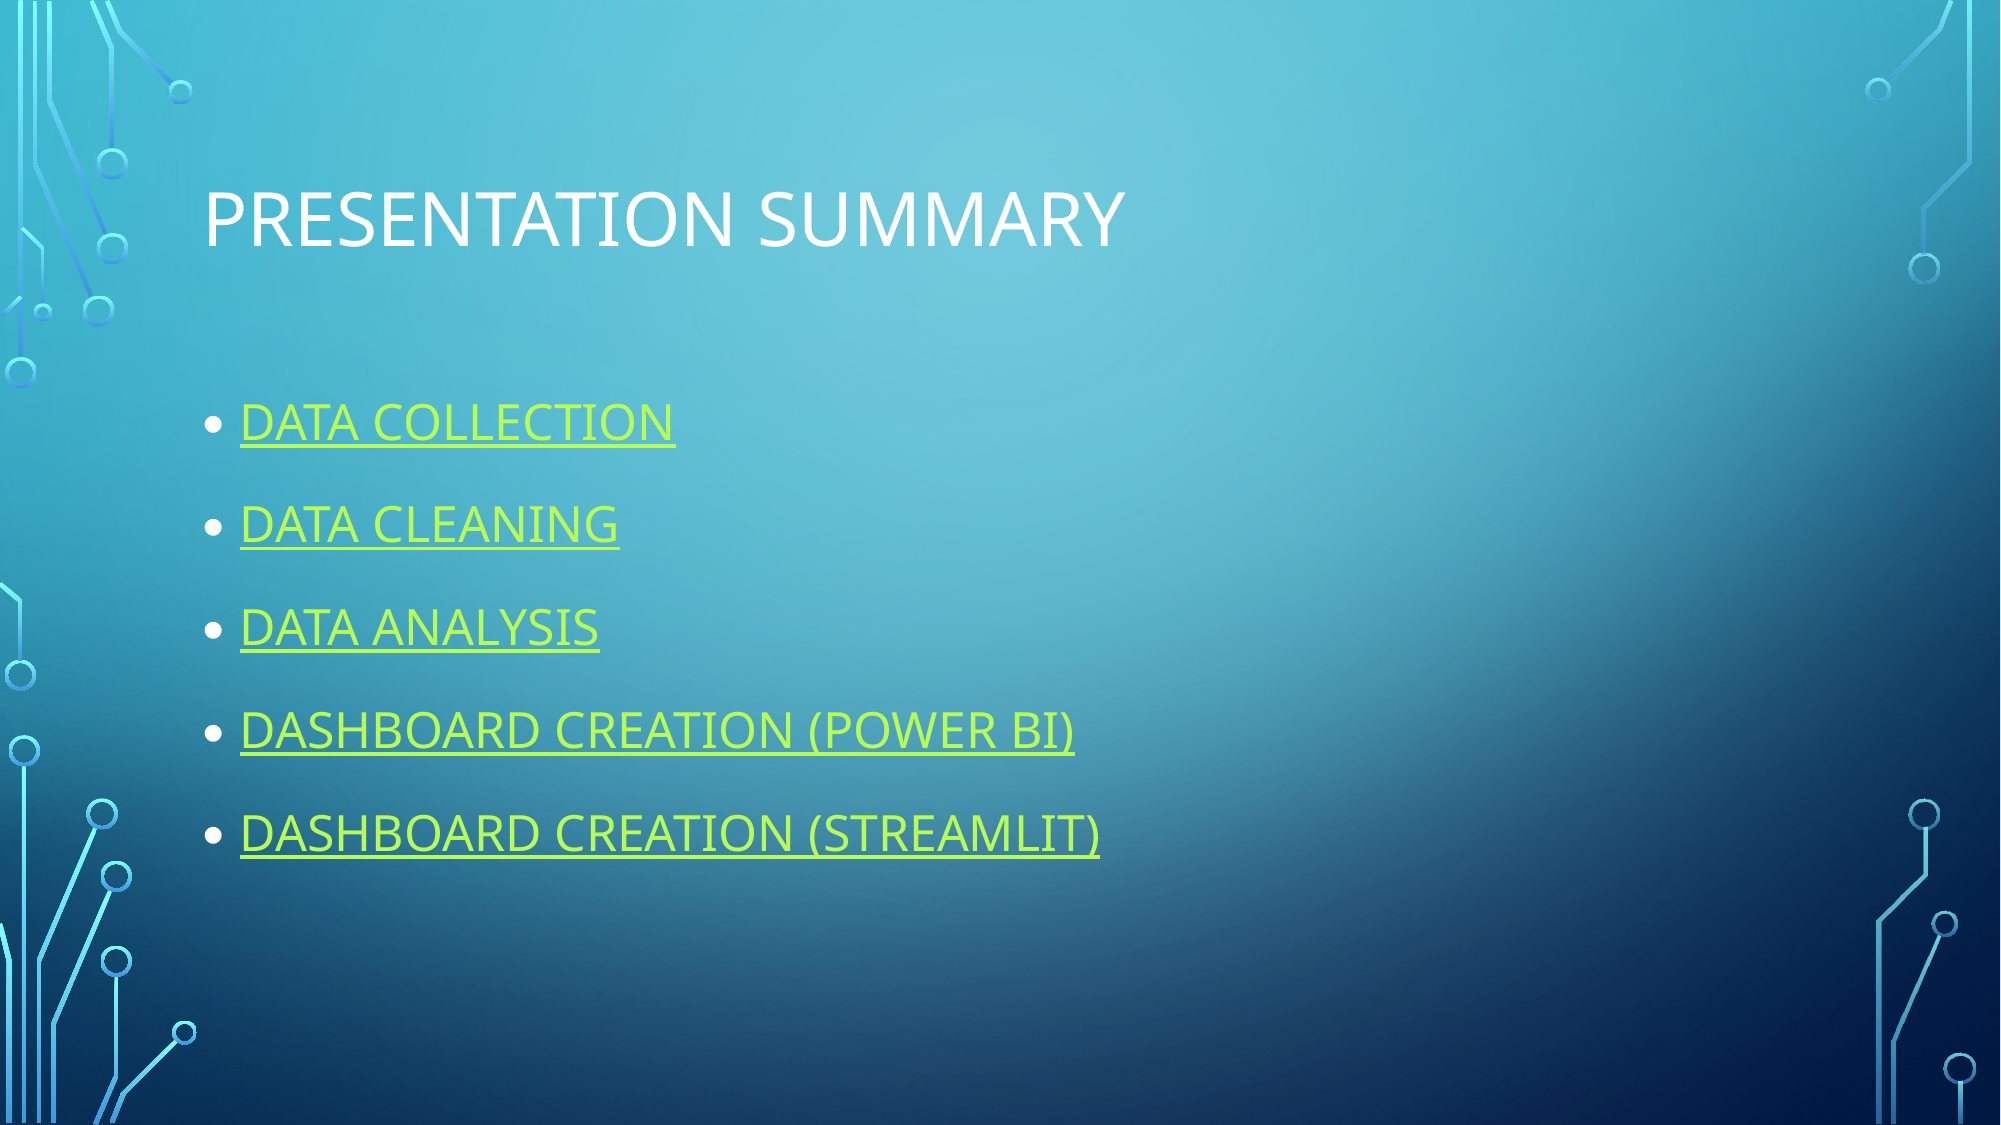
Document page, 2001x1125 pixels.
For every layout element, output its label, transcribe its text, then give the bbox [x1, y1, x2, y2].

list DATA COLLECTION DATA CLEANING DATA ANALYSIS DASHBOARD CREATION (POWER BI) DASHBOARD CREATION (STREAMLIT) [187, 369, 1813, 950]
title Presentation summary [187, 101, 1813, 344]
